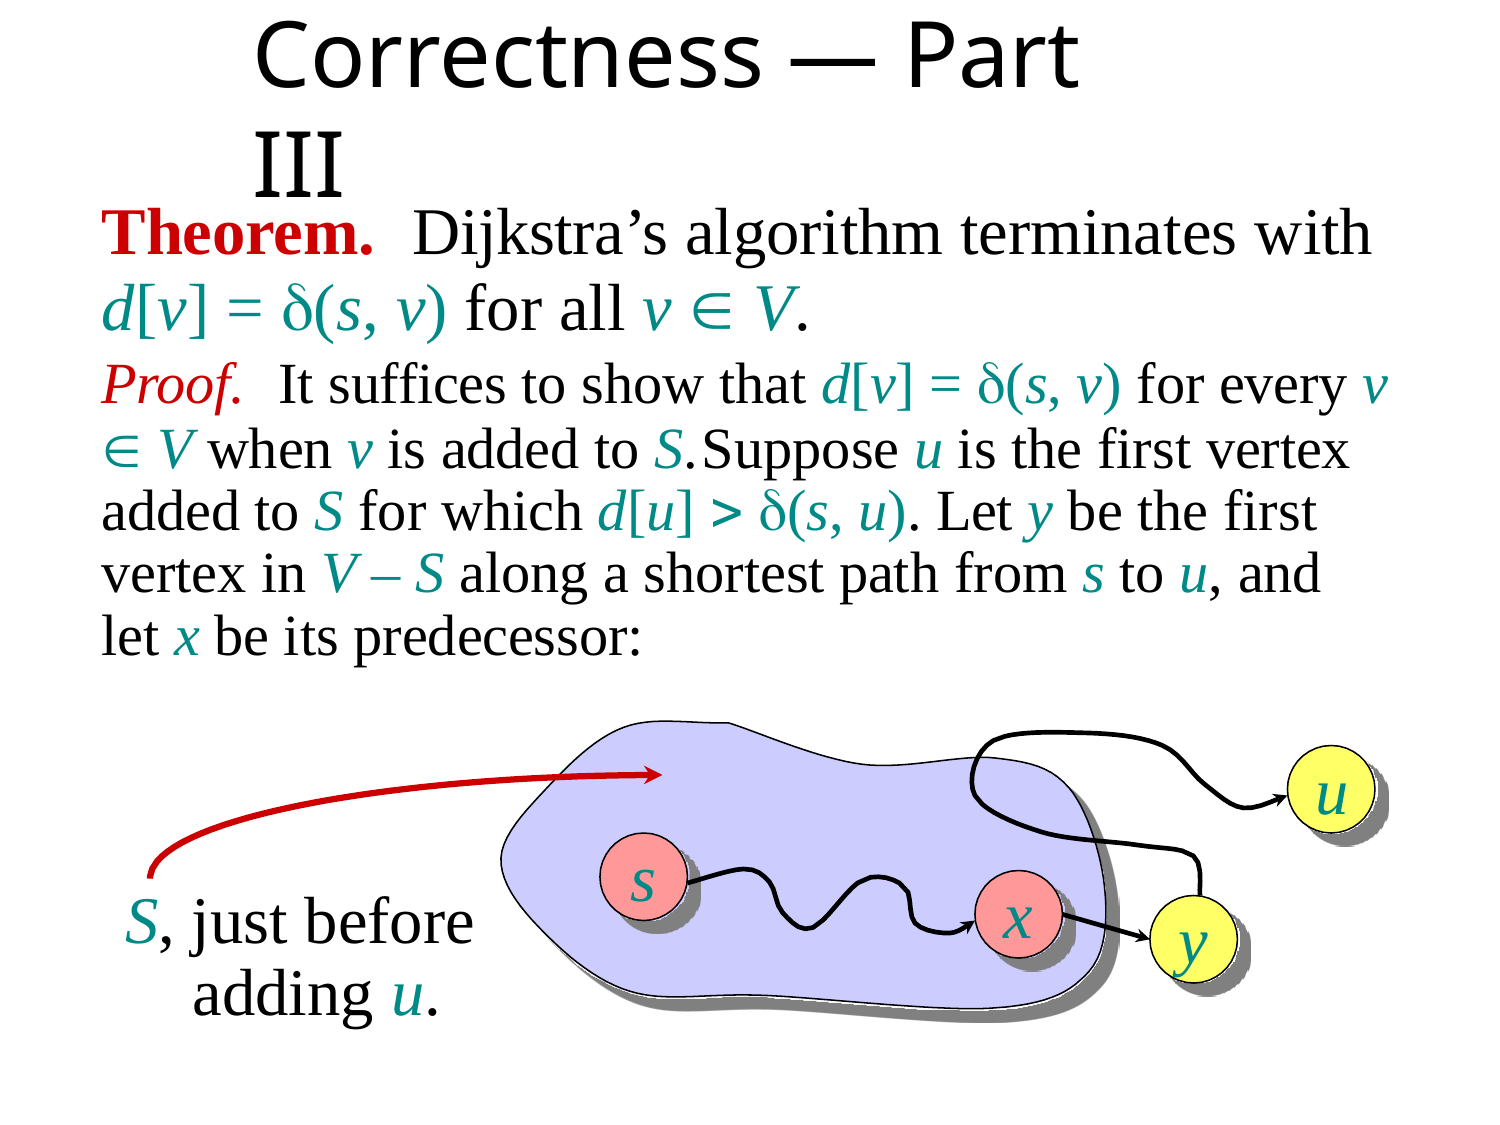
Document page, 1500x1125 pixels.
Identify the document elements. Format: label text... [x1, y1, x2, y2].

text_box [685, 730, 1288, 943]
text_box Theorem. Dijkstra’s algorithm terminates with d[v] = (s, v) for all v  V. Proof. It suffices to show that d[v] = (s, v) for every v  V when v is added to S. Suppose u is the first vertex added to S for which d[u]  (s, u). Let y be the first vertex in V – S along a shortest path from s to u, and let x be its predecessor: u [99, 189, 1392, 828]
text_box S, just before adding u. [122, 873, 477, 1030]
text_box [500, 720, 1120, 1023]
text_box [146, 765, 663, 882]
title Correctness — Part III [250, 0, 1163, 189]
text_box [974, 943, 1103, 972]
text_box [1288, 741, 1418, 847]
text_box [1149, 943, 1278, 997]
